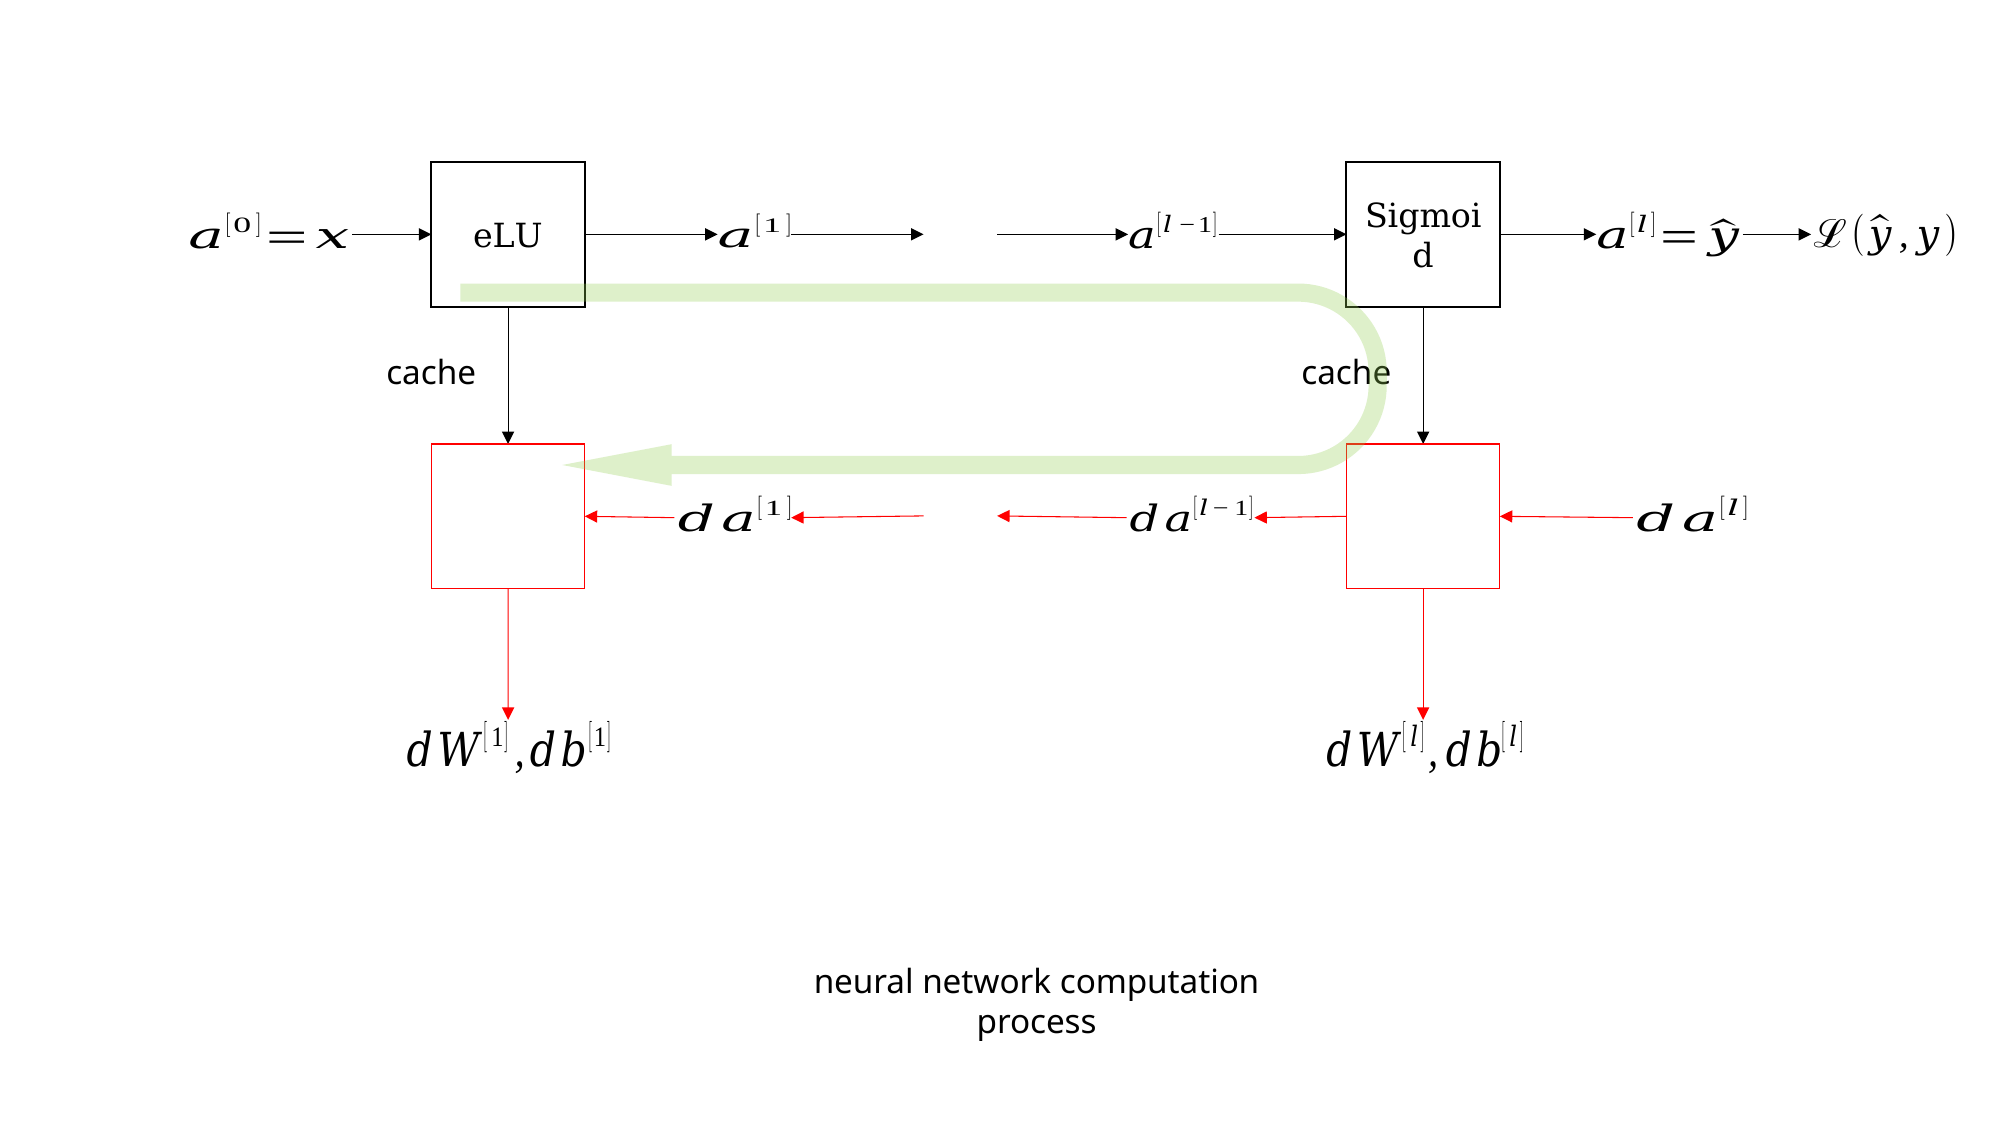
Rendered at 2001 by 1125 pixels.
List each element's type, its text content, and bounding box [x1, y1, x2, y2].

text_box [459, 282, 1388, 488]
text_box neural network computation process [747, 977, 1326, 1024]
text_box Sigmoid [1345, 161, 1501, 308]
text_box [1346, 443, 1500, 589]
text_box [431, 443, 585, 589]
